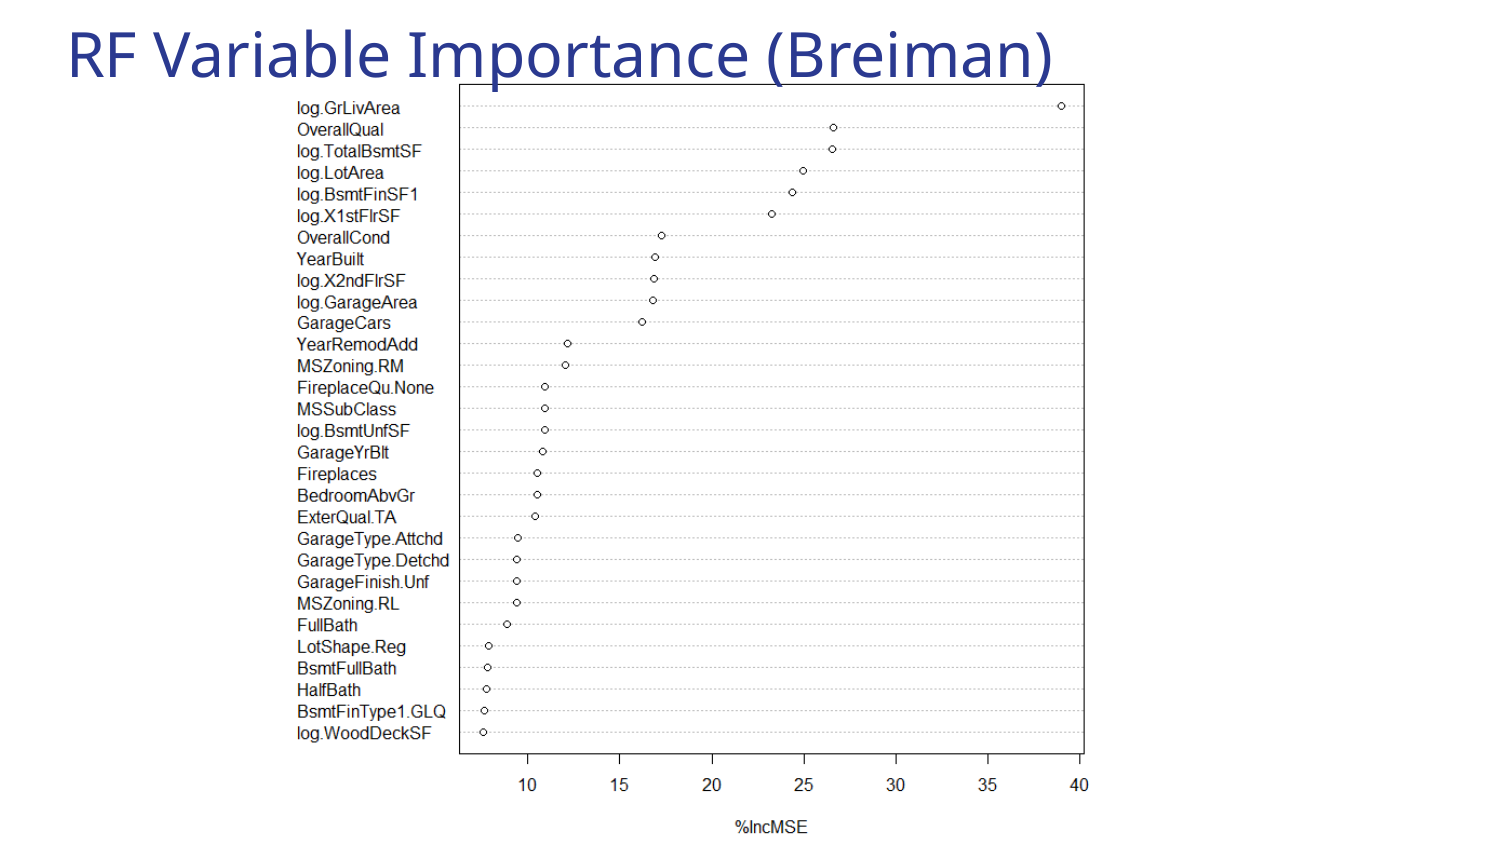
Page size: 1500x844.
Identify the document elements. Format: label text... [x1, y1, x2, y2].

picture [284, 57, 1102, 844]
title RF Variable Importance (Breiman) [51, 0, 1449, 100]
